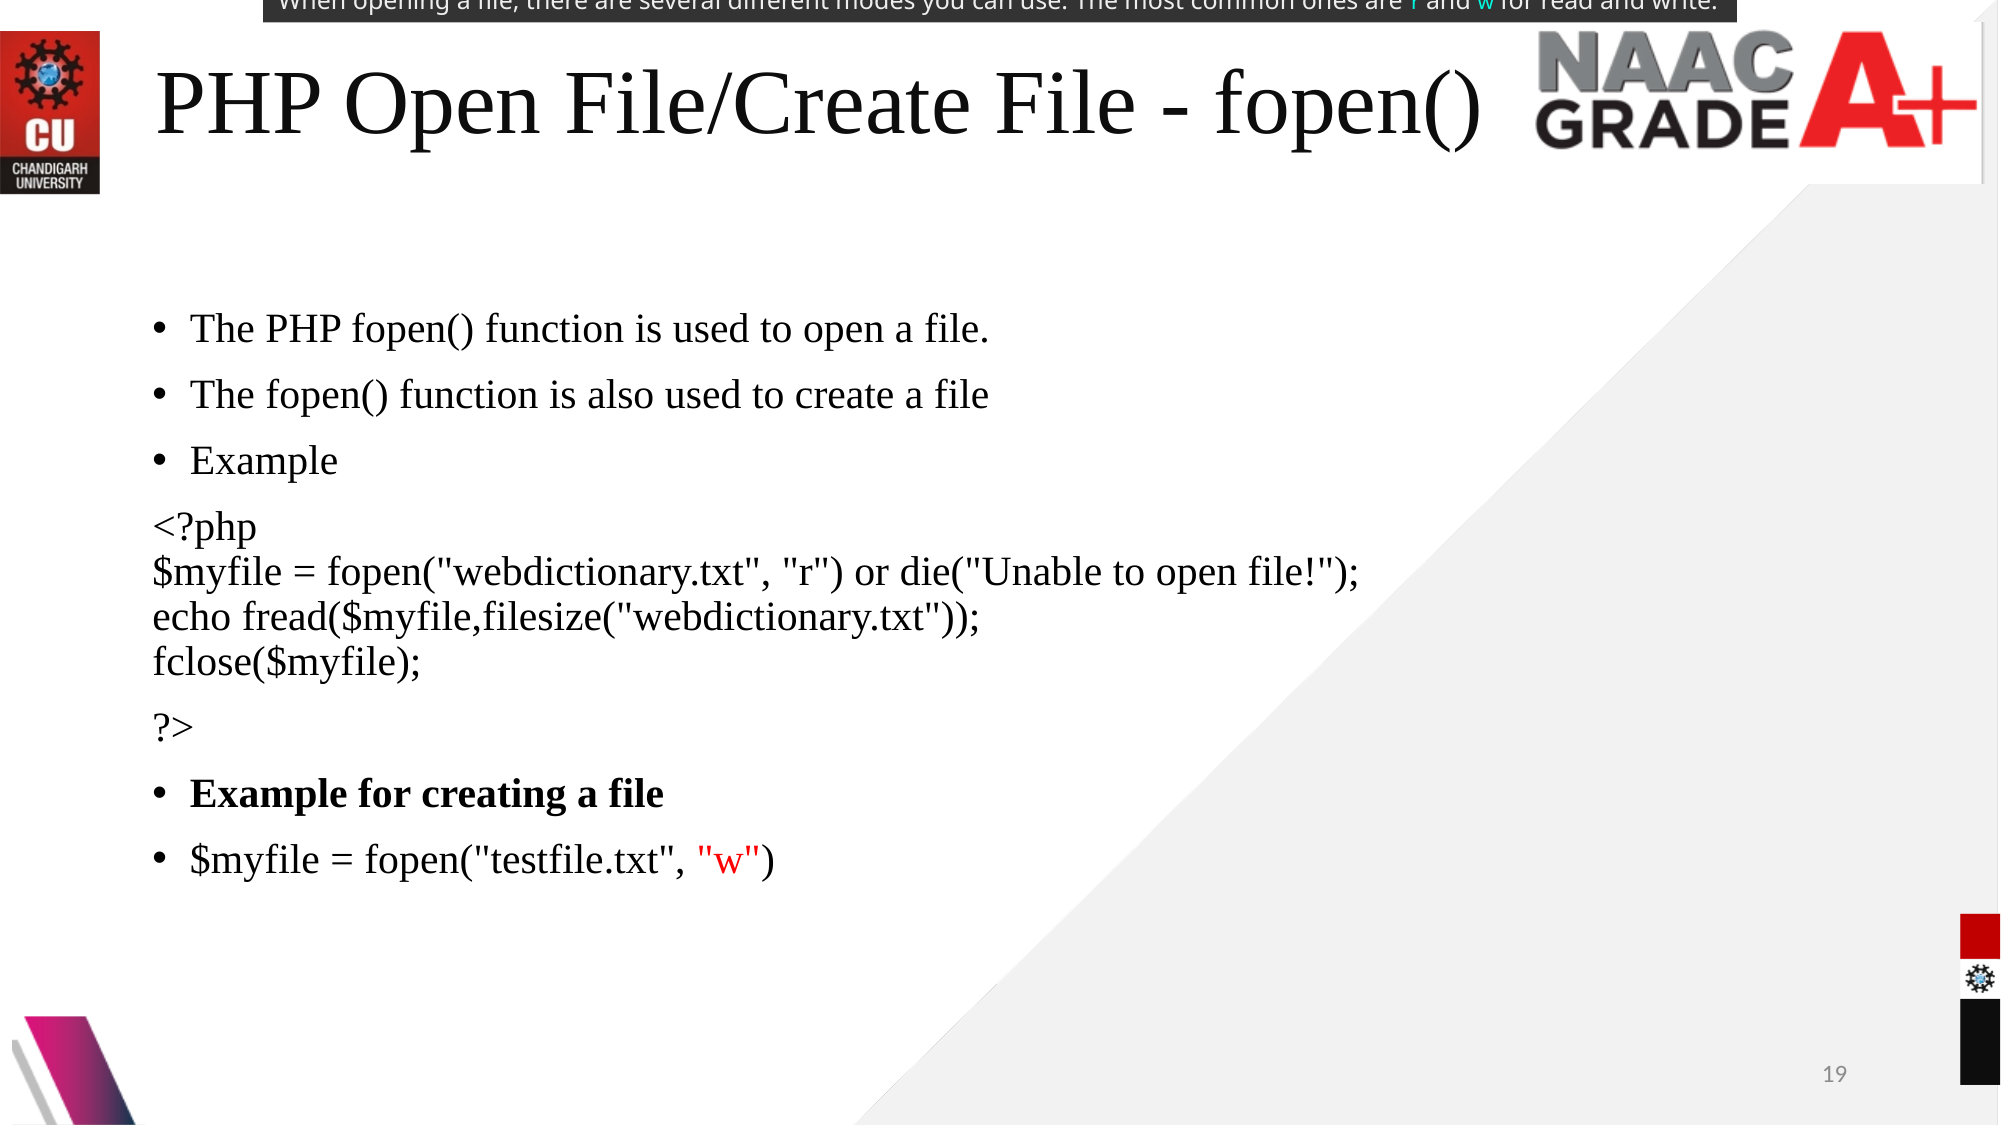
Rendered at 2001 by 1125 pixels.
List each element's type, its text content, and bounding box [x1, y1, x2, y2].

list The PHP fopen() function is used to open a file. The fopen() function is also used to create a file Example <?php $myfile = fopen("webdictionary.txt", "r") or die("Unable to open file!"); echo fread($myfile,filesize("webdictionary.txt")); fclose($myfile); ?> Example for creating a file $myfile = fopen("testfile.txt", "w") [137, 299, 1863, 1014]
slide_number 19 [1412, 1042, 1863, 1103]
picture [0, 0, 2001, 1125]
text_box When opening a file, there are several different modes you can use. The most common ones are r and w for read and write. [263, 0, 1737, 23]
title PHP Open File/Create File - fopen() [137, 22, 1505, 185]
